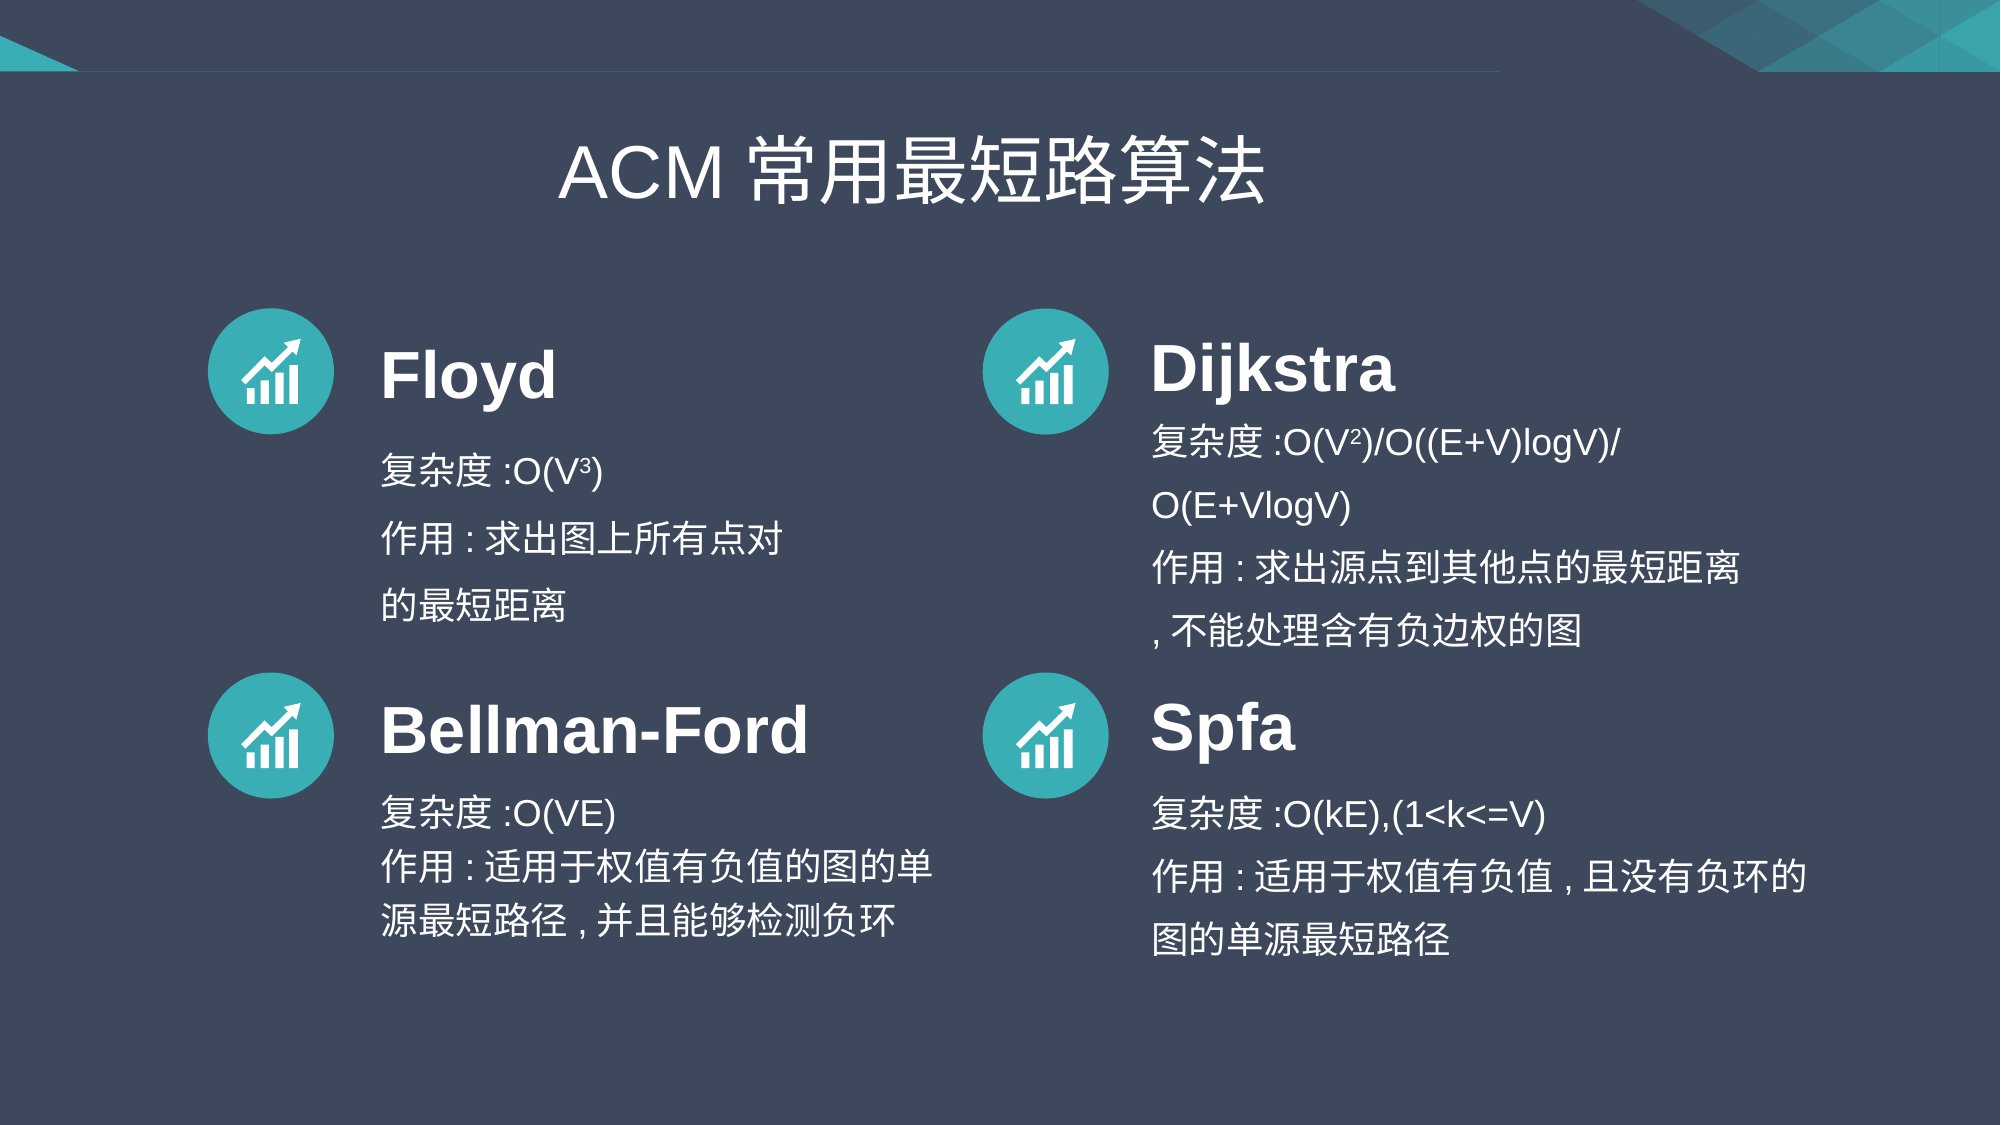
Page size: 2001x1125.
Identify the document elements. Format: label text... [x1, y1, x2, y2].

text_box [1050, 736, 1059, 769]
text_box [1050, 372, 1059, 405]
text_box [1063, 365, 1073, 405]
text_box [246, 752, 255, 769]
text_box Floyd [366, 324, 673, 405]
text_box [1021, 752, 1030, 769]
text_box 复杂度:O(VE) 作用:适用于权值有负值的图的单源最短路径,并且能够检测负环 [366, 760, 951, 962]
text_box [207, 308, 334, 435]
text_box Dijkstra [1136, 317, 1516, 413]
text_box [241, 338, 301, 385]
text_box 复杂度:O(kE),(1<k<=V) 作用:适用于权值有负值,且没有负环的图的单源最短路径 [1136, 760, 1848, 973]
text_box 复杂度:O(V2)/O((E+V)logV)/O(E+VlogV) 作用:求出源点到其他点的最短距离 ,不能处理含有负边权的图 [1136, 413, 1818, 639]
text_box [982, 308, 1109, 435]
text_box [982, 672, 1109, 799]
text_box 复杂度:O(V3) 作用:求出图上所有点对的最短距离 [365, 405, 822, 647]
text_box [260, 744, 269, 769]
text_box [1063, 729, 1073, 769]
text_box [246, 388, 255, 404]
text_box [289, 729, 298, 769]
text_box [1015, 338, 1076, 385]
text_box [260, 380, 269, 404]
text_box [289, 365, 298, 404]
text_box [1021, 388, 1030, 405]
text_box [275, 372, 284, 404]
text_box ACM常用最短路算法 [108, 65, 1834, 283]
text_box Bellman-Ford [366, 678, 948, 760]
text_box Spfa [1136, 676, 1516, 760]
text_box [207, 672, 334, 799]
text_box [1035, 744, 1044, 769]
text_box [241, 702, 301, 749]
text_box [275, 736, 284, 769]
text_box [1035, 380, 1044, 405]
text_box [1015, 702, 1076, 749]
